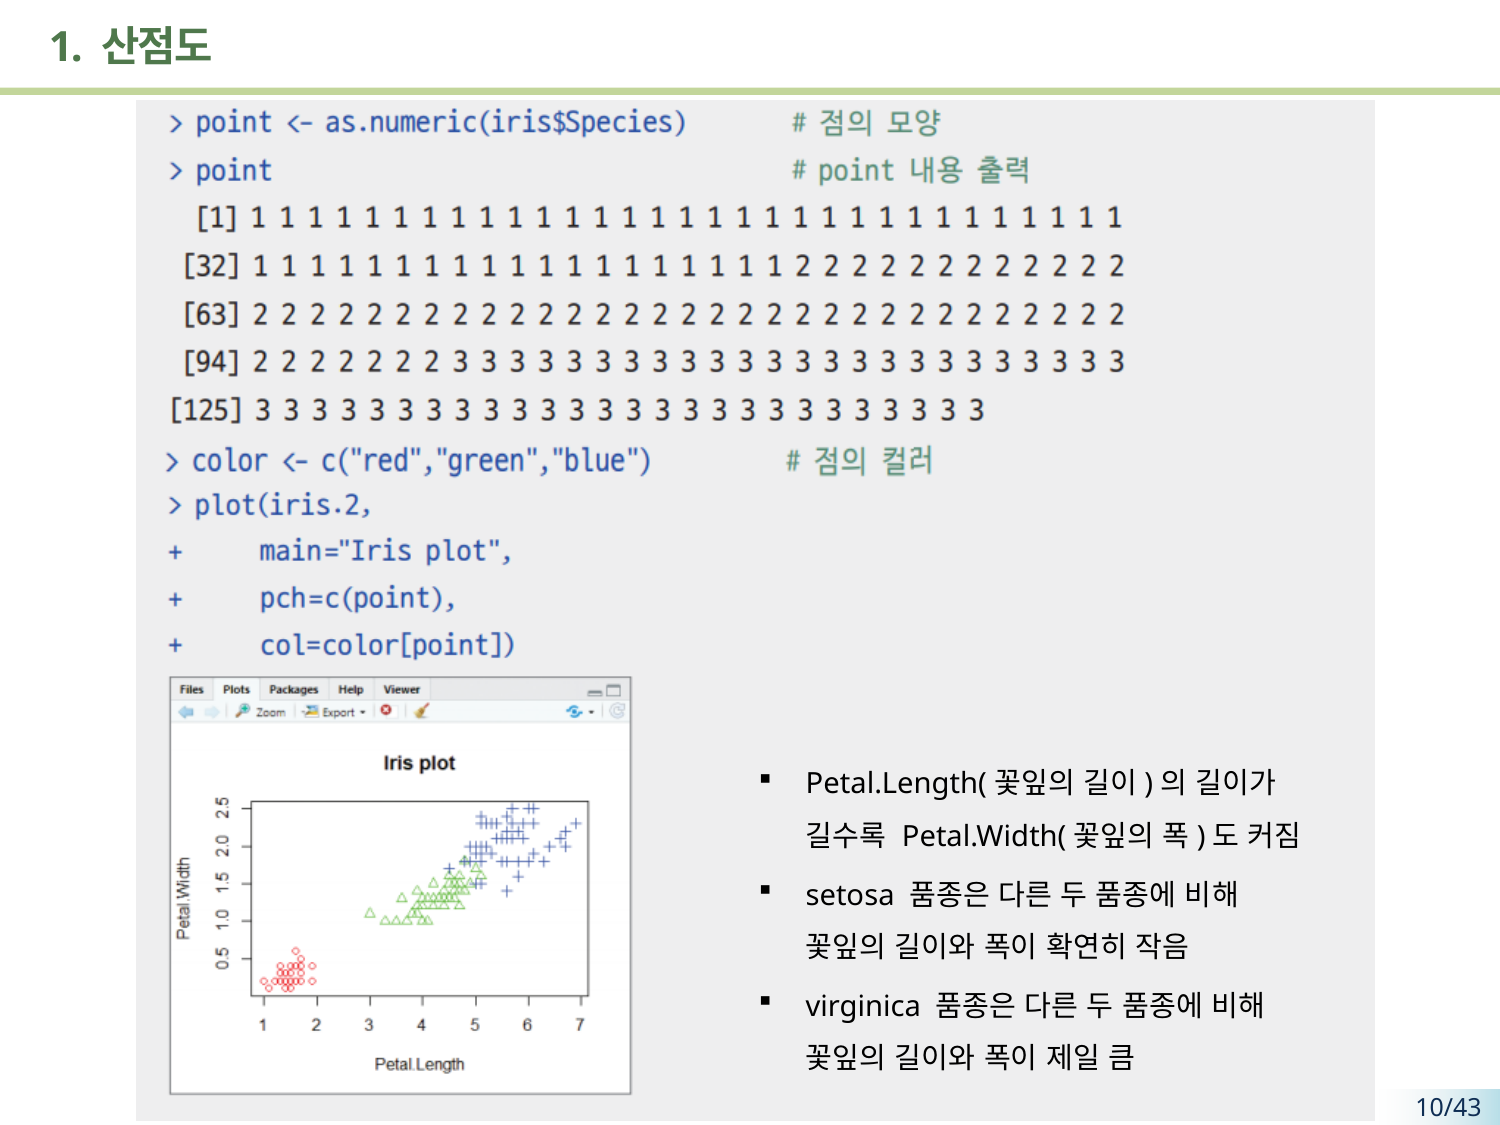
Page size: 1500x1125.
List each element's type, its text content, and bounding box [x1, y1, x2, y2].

picture [135, 99, 1375, 1121]
title 1. 산점도 [34, 6, 1312, 84]
